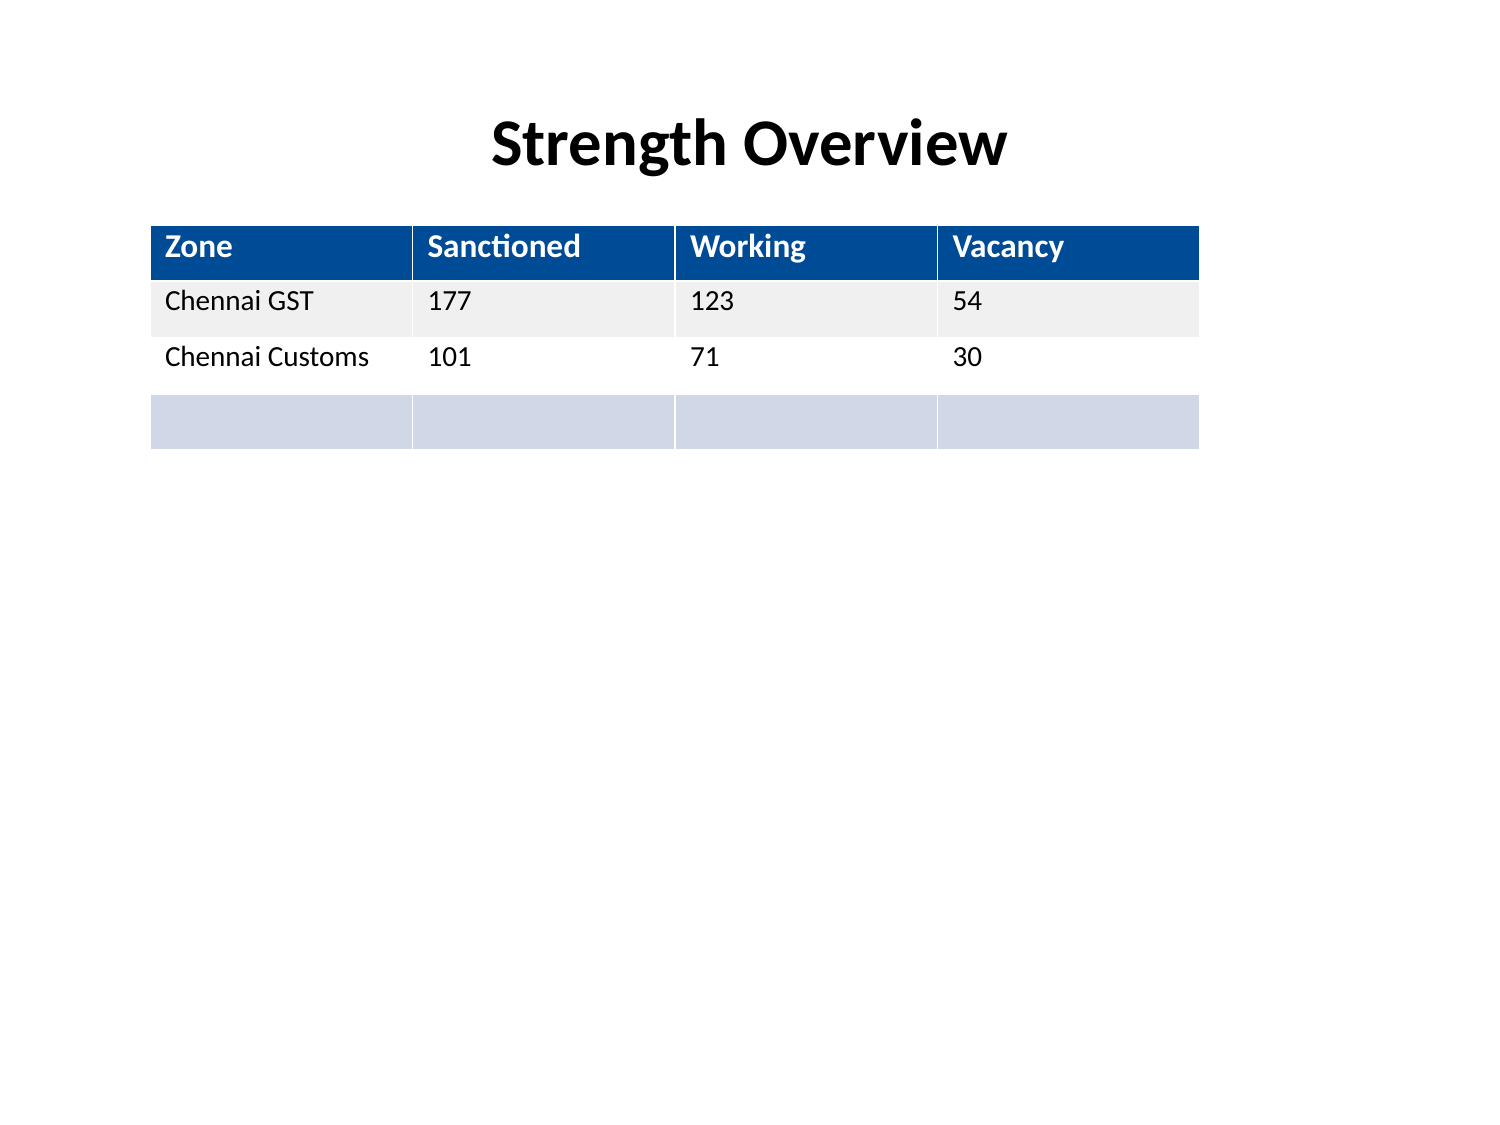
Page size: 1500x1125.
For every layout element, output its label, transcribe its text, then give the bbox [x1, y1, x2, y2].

table_cell Chennai GST [151, 282, 412, 337]
title Strength Overview [75, 45, 1425, 233]
table_cell [413, 395, 674, 449]
table_header Sanctioned [413, 226, 674, 280]
table_header Vacancy [938, 226, 1199, 280]
table_cell [676, 395, 937, 449]
table_cell 101 [413, 338, 674, 393]
table_cell 177 [413, 282, 674, 337]
table_header Zone [151, 226, 412, 280]
table_cell [938, 395, 1199, 449]
table_cell 71 [676, 338, 937, 393]
table_cell 30 [938, 338, 1199, 393]
table_cell 54 [938, 282, 1199, 337]
table_cell [151, 395, 412, 449]
table_cell 123 [676, 282, 937, 337]
table_cell Chennai Customs [151, 338, 412, 393]
table_header Working [676, 226, 937, 280]
